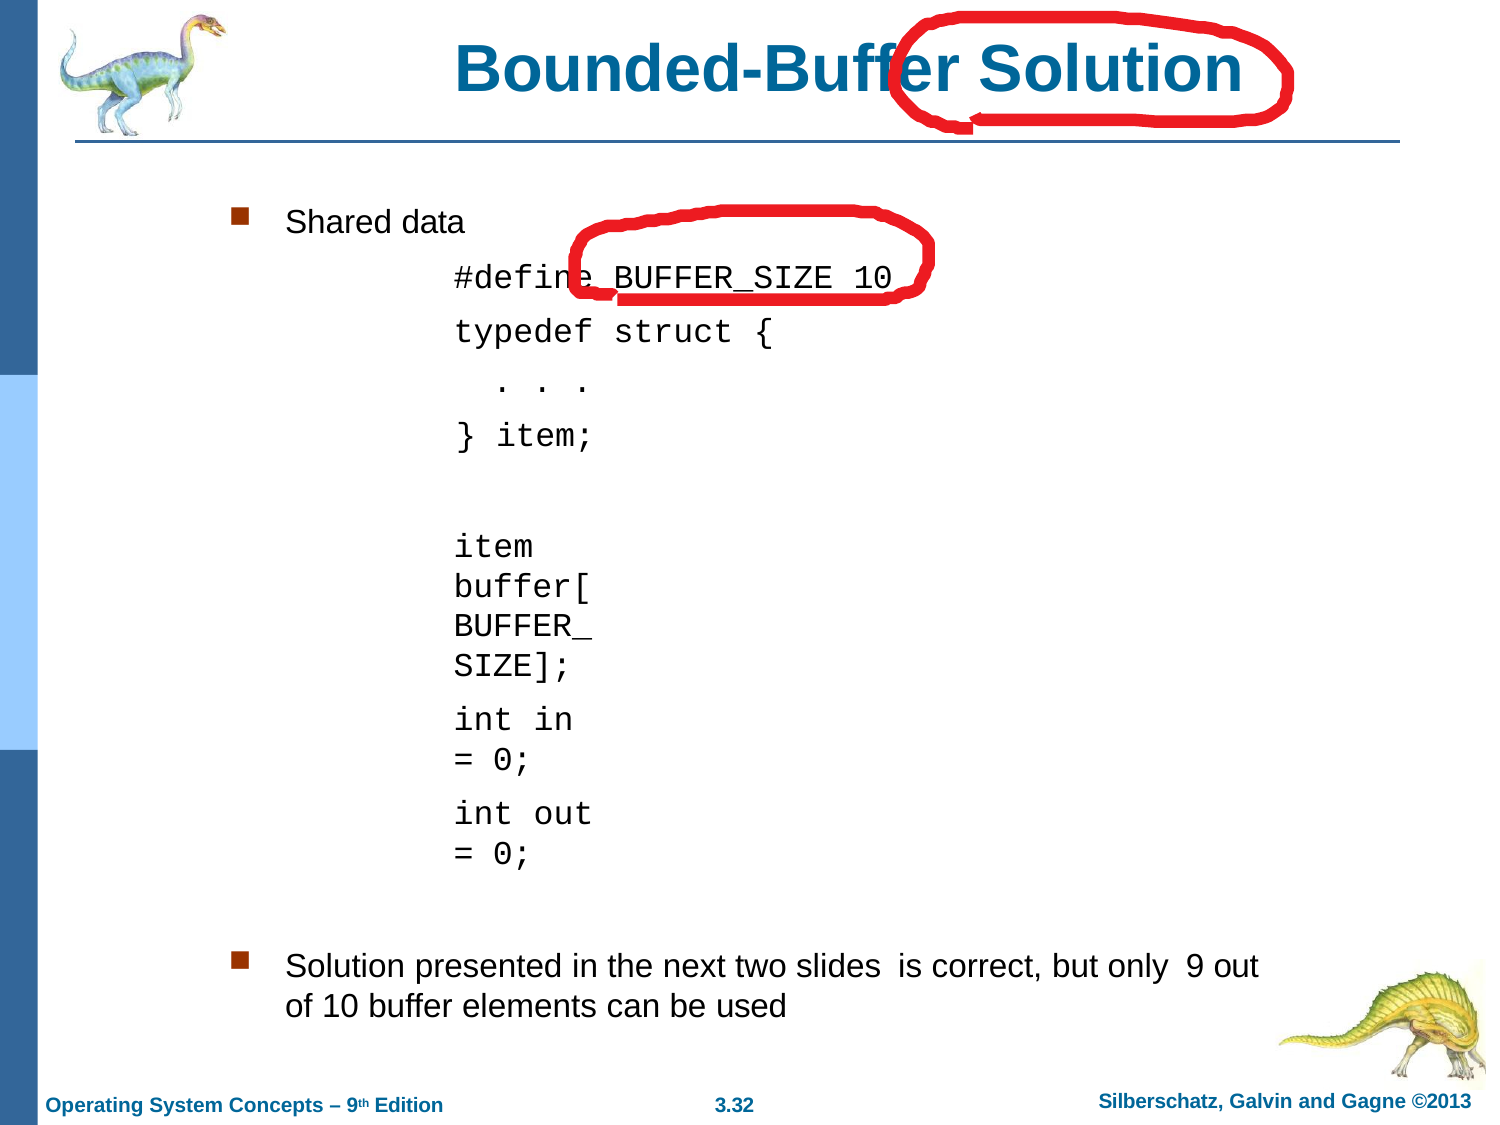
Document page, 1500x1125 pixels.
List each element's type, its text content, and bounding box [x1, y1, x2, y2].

picture [1275, 959, 1486, 1090]
slide_number 3.10 [712, 1091, 764, 1125]
title Bounded-Buffer Solution [213, 23, 1492, 214]
text_box [894, 17, 1288, 129]
slide_number Silberschatz, Galvin and Gagne ©2013 [1096, 1087, 1478, 1125]
text_box Shared data #define BUFFER_SIZE 10 typedef struct { . . . } item; item buffer[BUFFER_SIZE]; int in = 0; int out = 0; Solution presented in the next two slides is correct, but only 9 out of 10 buffer elements can be used [226, 187, 1266, 1025]
text_box [574, 210, 929, 300]
footer Operating System Concepts – 9th Edition [17, 1091, 450, 1125]
picture [58, 11, 228, 145]
